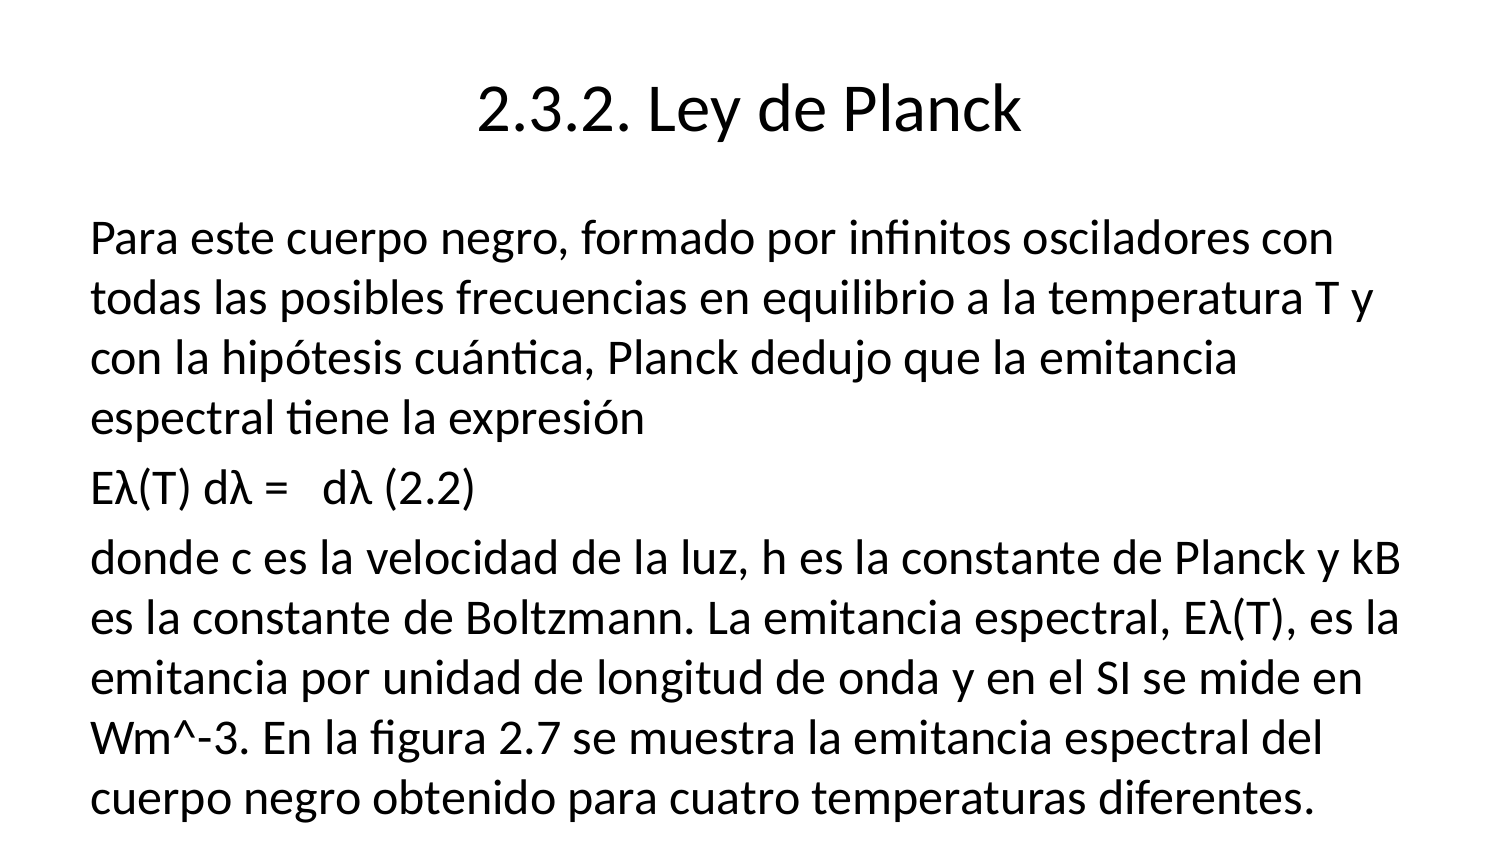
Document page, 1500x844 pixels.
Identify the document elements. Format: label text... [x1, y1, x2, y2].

title 2.3.2. Ley de Planck [75, 33, 1425, 175]
list Para este cuerpo negro, formado por infinitos osciladores con todas las posibles frecuencias en equilibrio a la temperatura T y con la hipótesis cuántica, Planck dedujo que la emitancia espectral tiene la expresión Eλ(T) dλ = dλ (2.2) donde c es la velocidad de la luz, h es la constante de Planck y kB es la constante de Boltzmann. La emitancia espectral, Eλ(T), es la emitancia por unidad de longitud de onda y en el SI se mide en Wm^-3. En la figura 2.7 se muestra la emitancia espectral del cuerpo negro obtenido para cuatro temperaturas diferentes. Para lo que sigue no hay que saberse de memoria la forma funcional de la ley de Planck, pero sí es importante entender las siguientes propiedades y leyes que se derivan de la misma. En la figura 2.7 se representa la ecuación (2.2). Para una temperatura dada, por ejemplo T = 6000K, y partiendo de λ = 0, donde no hay emisión, se observa que la radiancia aumenta rápidamente según lo hace λ hasta alcanzar un valor máximo en longitudes de onda del orden de los 0.5 μm, valor a partir del cual la energía decae según la longitud de onda tiende a a infinito. Vemos así que la mayor parte de la energía emitida lo está en un rango más o menos estrecho de longitudes de onda. Si comparamos el espectro emitido a diferentes temperaturas, podemos observar que para cada longitud de onda la emitancia espectral aumenta fuertemente con la temperatura T. De hecho, integrando la emitancia espectral para todas las longitudes de onda para obtener la emitancia total se tiene que ∫_0^∞ Eλ(T) dλ = σT^4 (2.3) donde σ = 5.7 × 10^-8 Wm-2K-4 es la constante de Stefan. La expresión (2.3) se conoce como la ley de Stefan-Boltzmann. Otra importante propiedad que se puede observar en los espectros de la figura 2.7 es que el valor de la longitud de onda λmax para el que se produce el máximo de la emitancia disminuye con la temperatura. Para obtener esta relación tenemos en cuenta que en los máximos se tiene que dEλ/dλ = 0 lo que da lugar a la siguiente expresión λ_max T = 0.29 cmK (2.4) que se conoce como la ley del desplazamiento de Wien. Esta es una relación muy útil para estimar la temperatura de objetos luminosos, estrellas, por ejemplo, a partir del espectro de la luz emitida. A continuación veremos la importancia de estas leyes de la radiación del cuerpo negro, porque resulta que tanto el Sol como la propia Tierra presentan un espectro muy parecido. [75, 196, 1425, 754]
